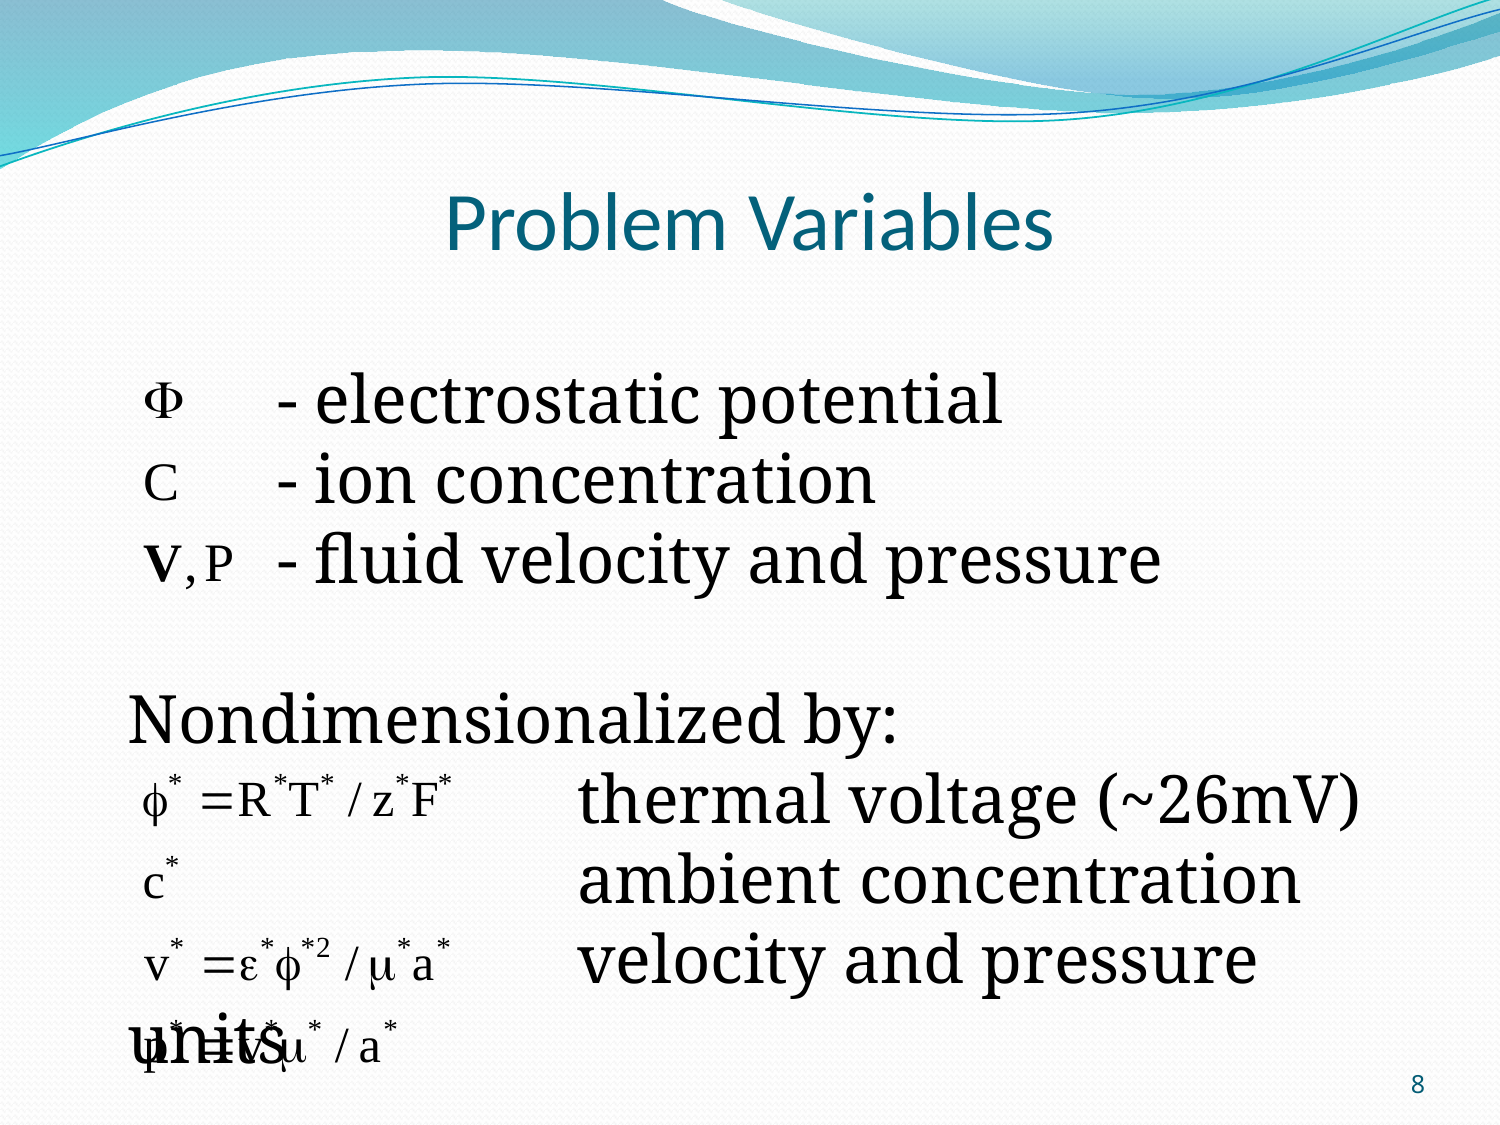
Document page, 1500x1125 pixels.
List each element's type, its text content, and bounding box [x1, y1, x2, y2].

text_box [135, 761, 464, 1083]
slide_number 8 [1299, 1042, 1425, 1103]
text_box - electrostatic potential - ion concentration - fluid velocity and pressure Nondimensionalized by: thermal voltage (~26mV) ambient concentration velocity and pressure units [112, 349, 1424, 1085]
title Problem Variables [74, 125, 1426, 268]
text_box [135, 373, 245, 605]
